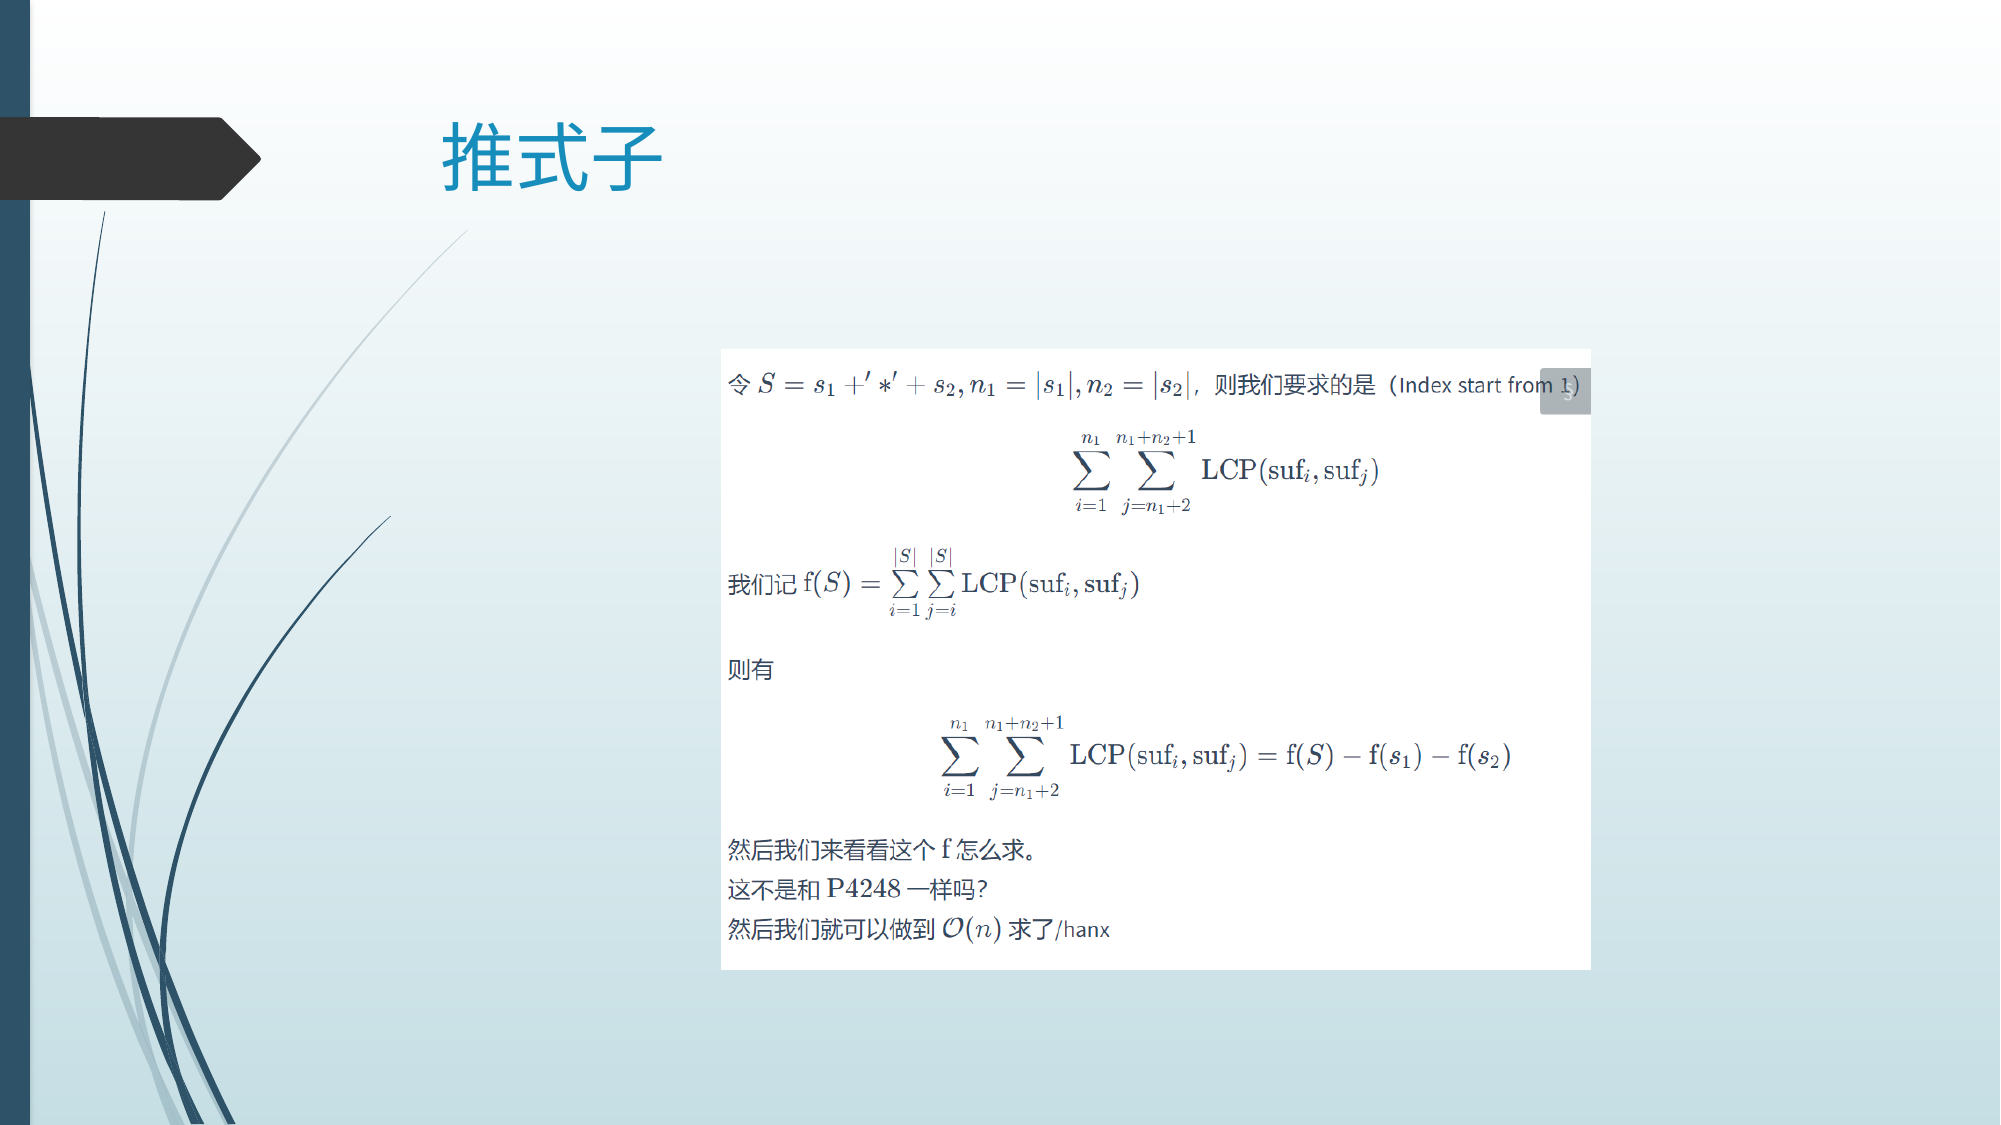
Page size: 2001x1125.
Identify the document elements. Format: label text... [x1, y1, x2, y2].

title 推式子 [425, 102, 1888, 313]
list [720, 349, 1592, 971]
